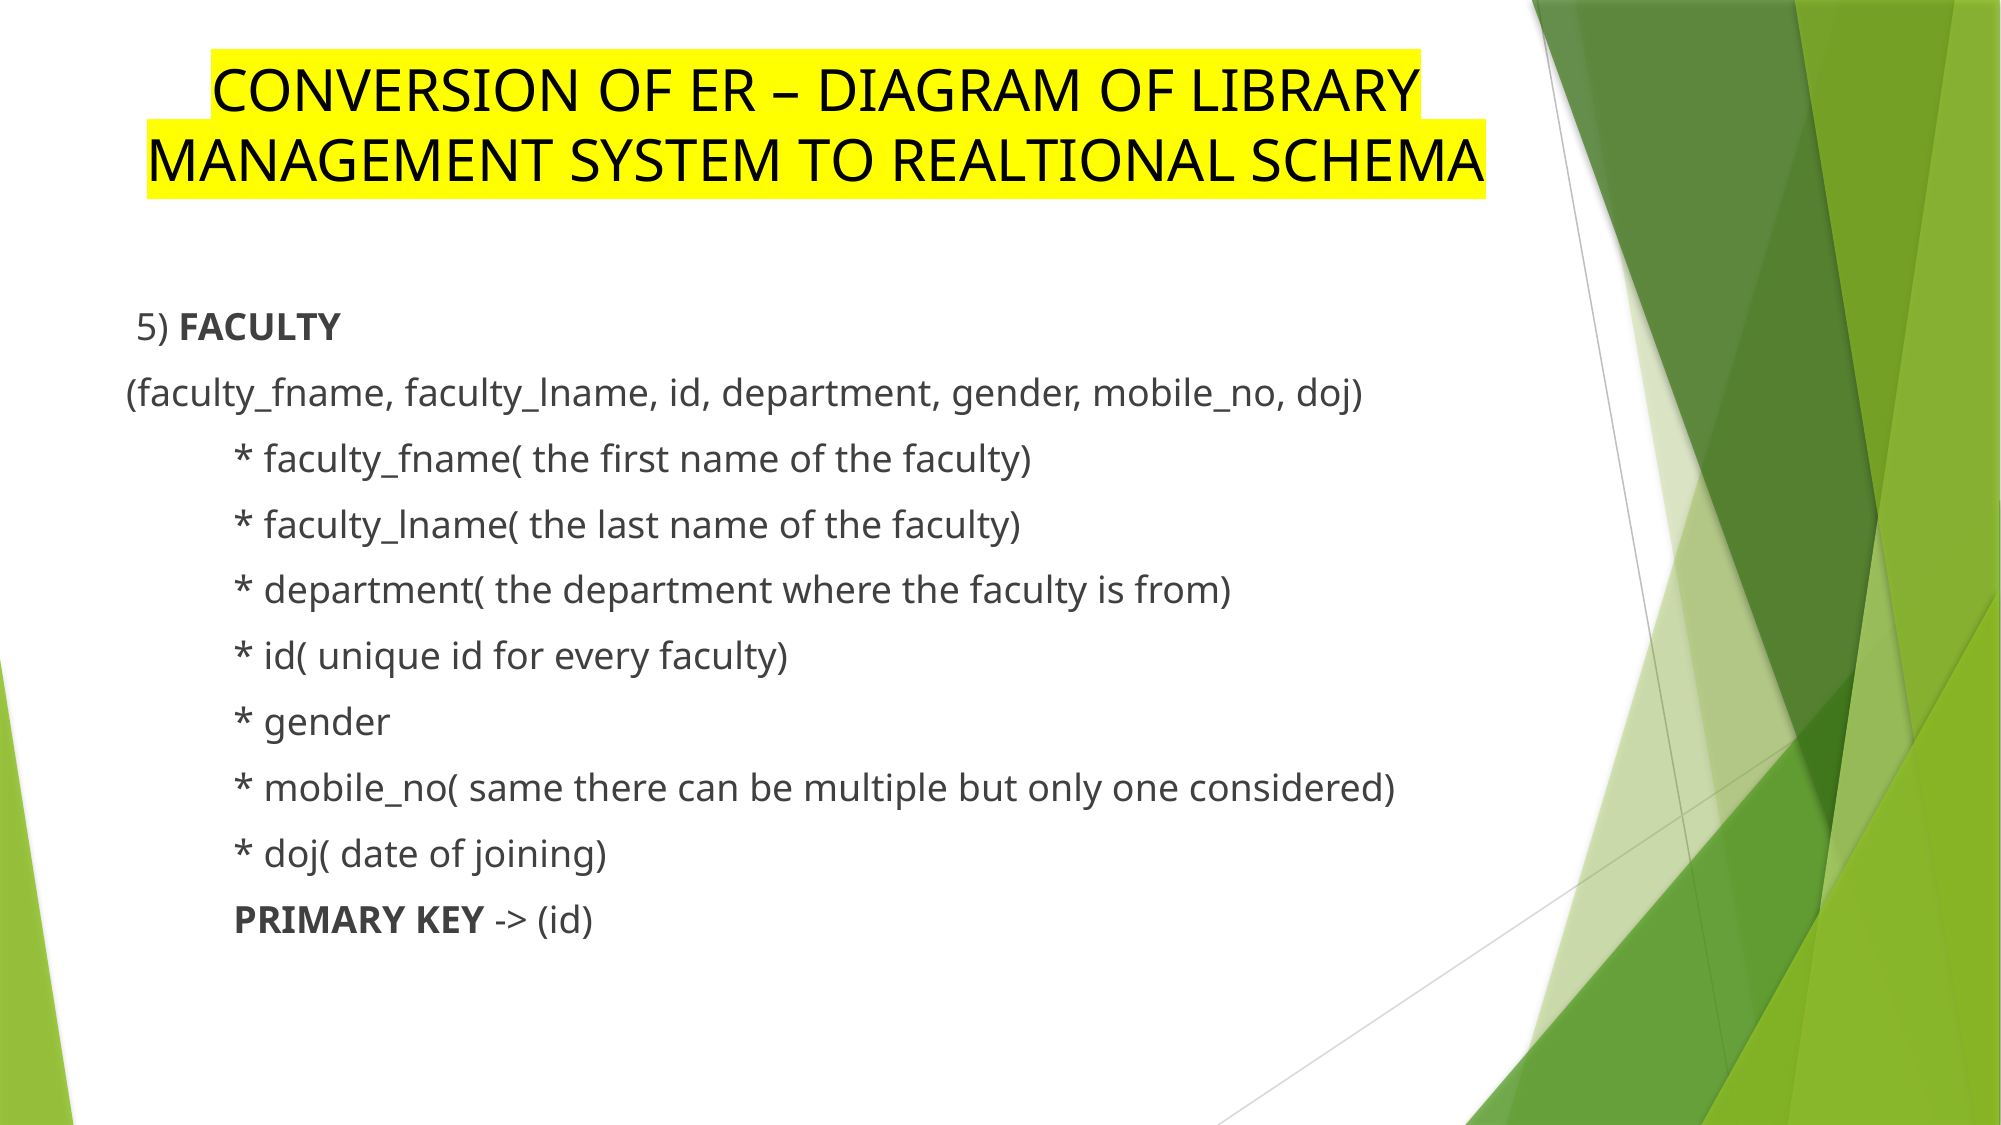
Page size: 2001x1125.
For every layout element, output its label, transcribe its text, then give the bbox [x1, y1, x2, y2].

title CONVERSION OF ER – DIAGRAM OF LIBRARY MANAGEMENT SYSTEM TO REALTIONAL SCHEMA [111, 45, 1522, 200]
list 5) FACULTY (faculty_fname, faculty_lname, id, department, gender, mobile_no, doj) * faculty_fname( the first name of the faculty) * faculty_lname( the last name of the faculty) * department( the department where the faculty is from) * id( unique id for every faculty) * gender * mobile_no( same there can be multiple but only one considered) * doj( date of joining) PRIMARY KEY -> (id) [111, 295, 1522, 1071]
